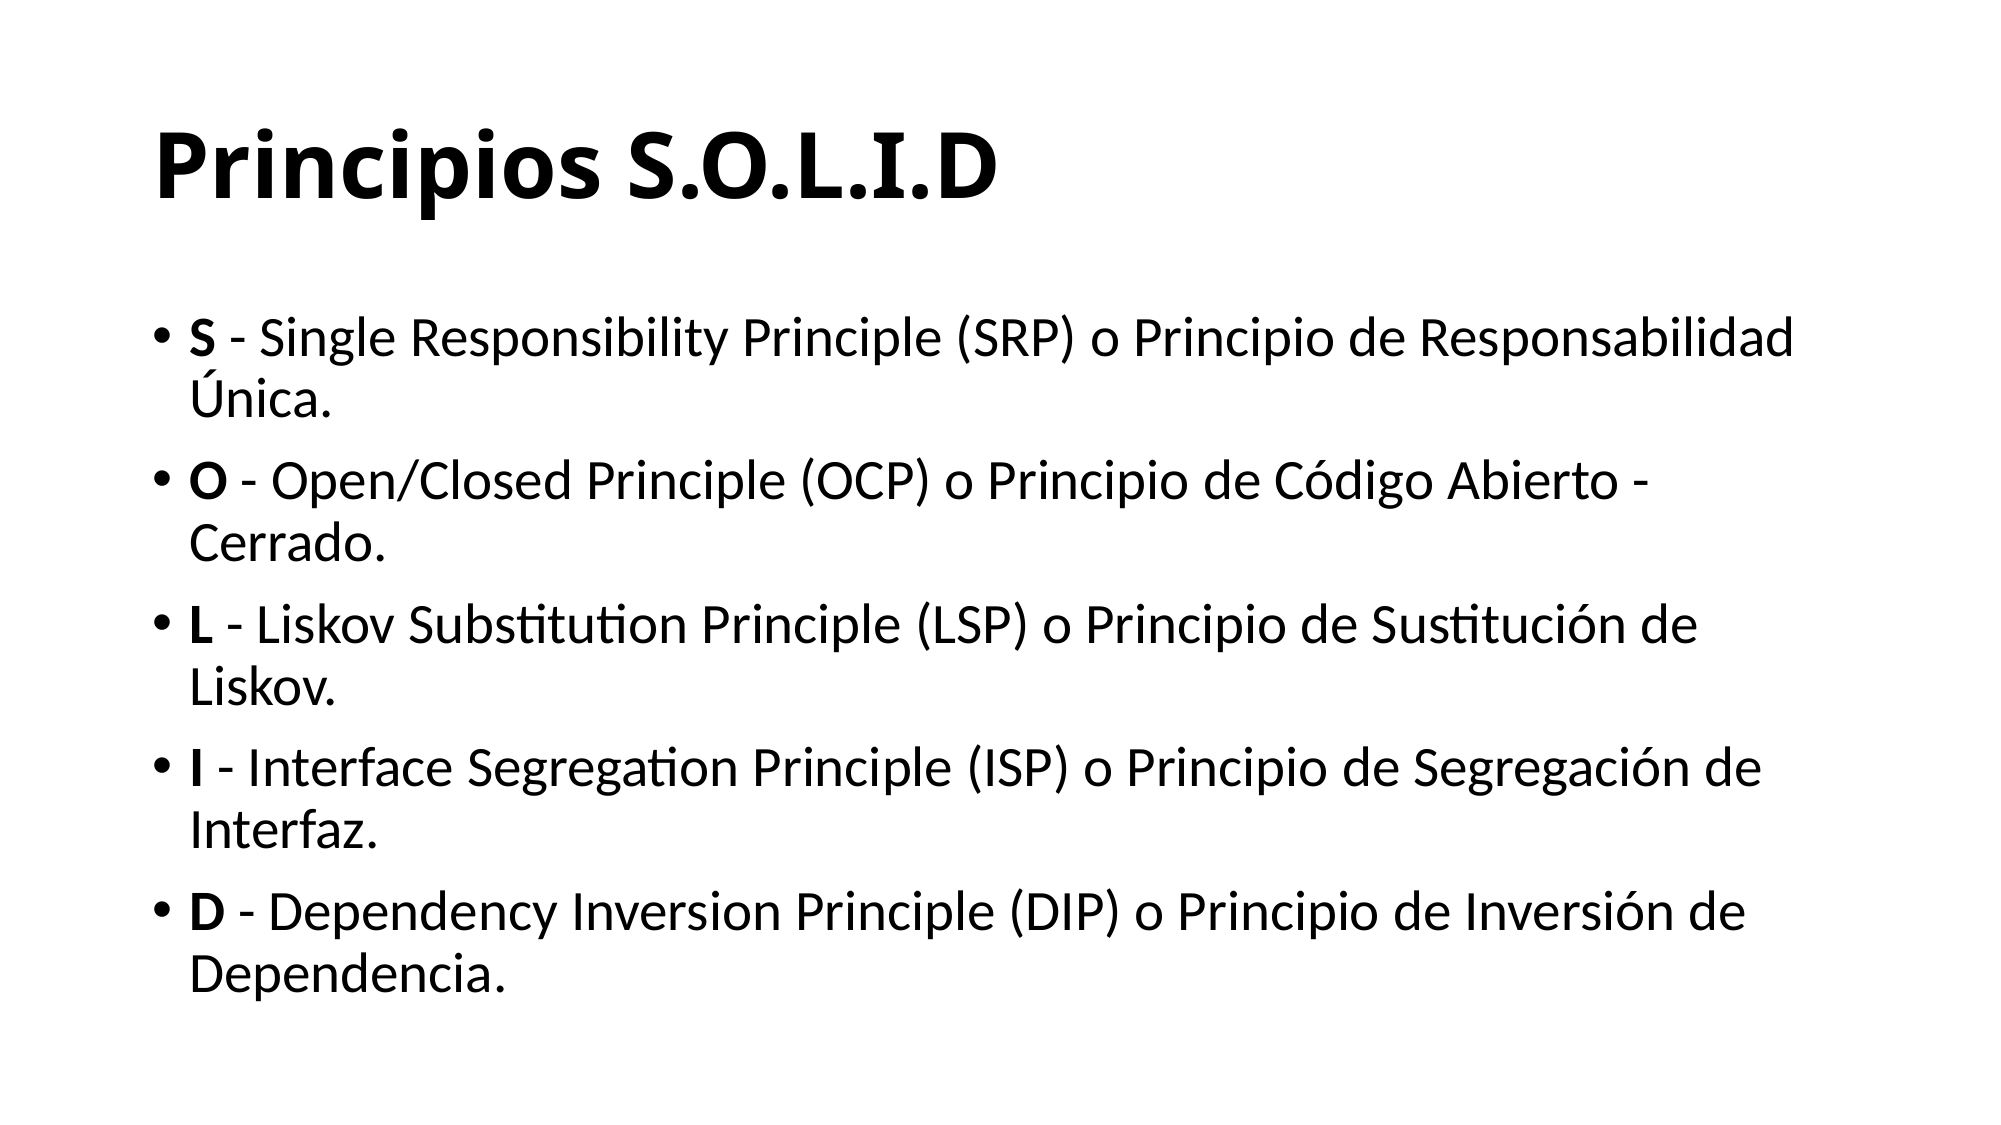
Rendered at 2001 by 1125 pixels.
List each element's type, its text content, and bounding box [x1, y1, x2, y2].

list S - Single Responsibility Principle (SRP) o Principio de Responsabilidad Única. O - Open/Closed Principle (OCP) o Principio de Código Abierto - Cerrado. L - Liskov Substitution Principle (LSP) o Principio de Sustitución de Liskov. I - Interface Segregation Principle (ISP) o Principio de Segregación de Interfaz. D - Dependency Inversion Principle (DIP) o Principio de Inversión de Dependencia. [137, 299, 1863, 1014]
title Principios S.O.L.I.D [137, 59, 1863, 278]
